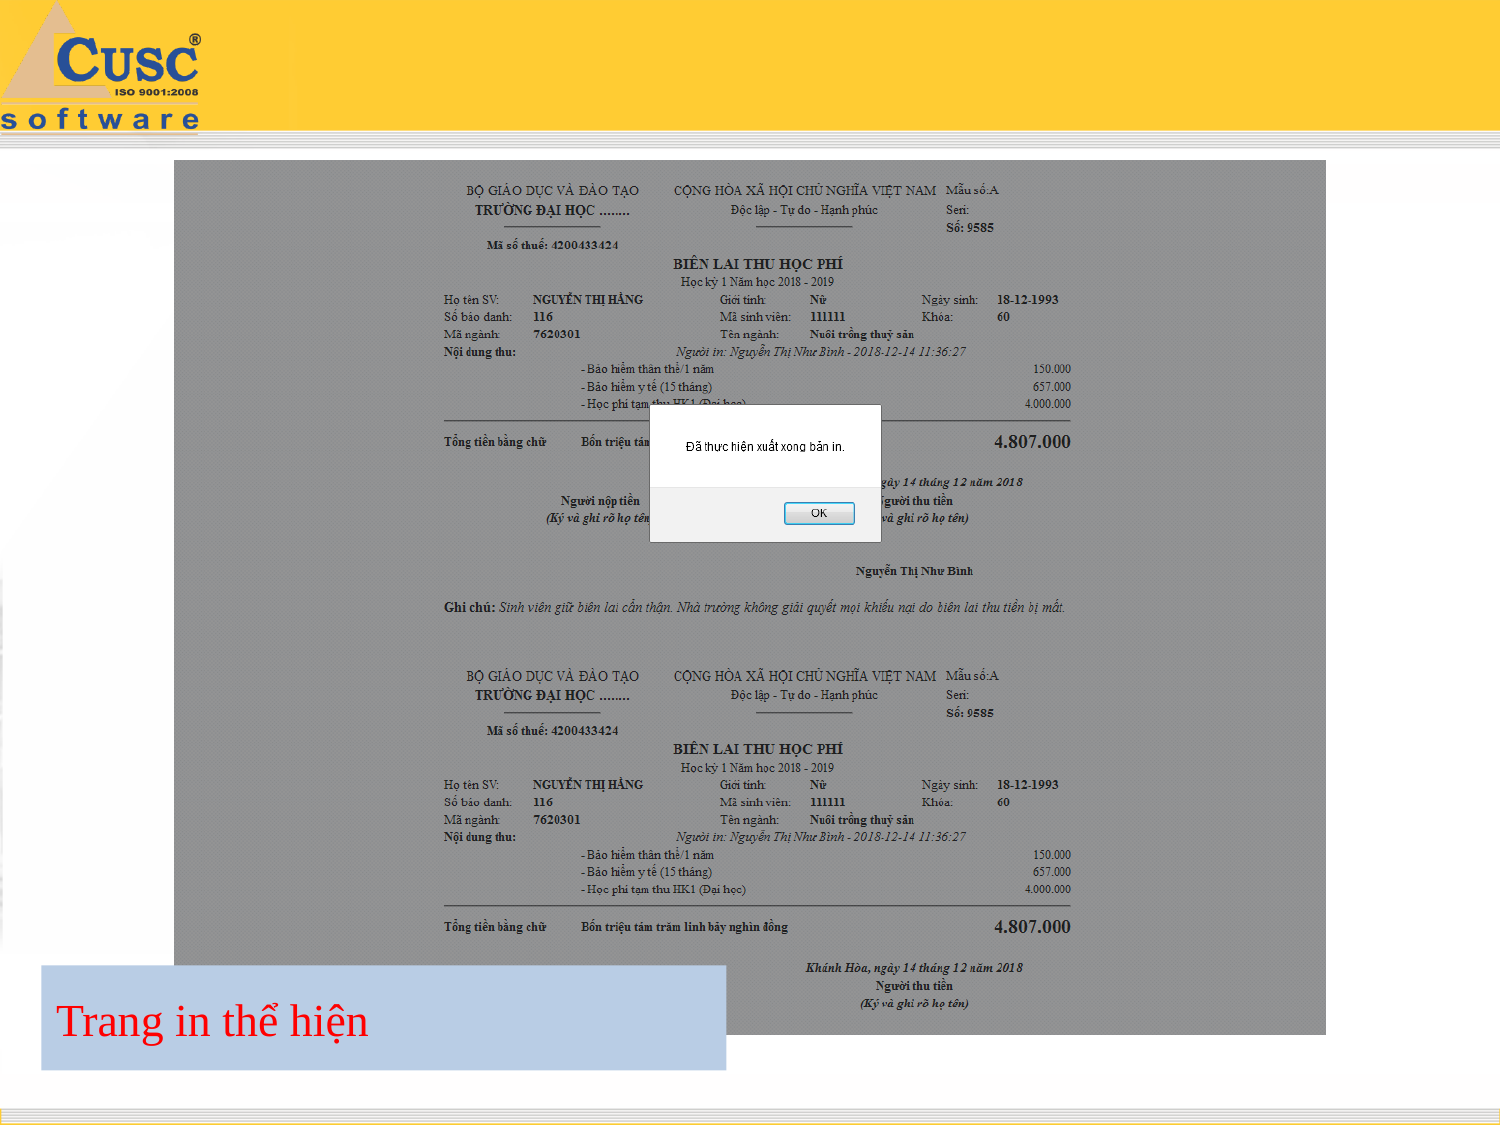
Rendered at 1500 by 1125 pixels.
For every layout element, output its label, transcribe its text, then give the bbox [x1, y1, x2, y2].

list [174, 160, 1326, 1036]
picture [0, 0, 1500, 1125]
text_box Trang in thể hiện [39, 963, 728, 1072]
